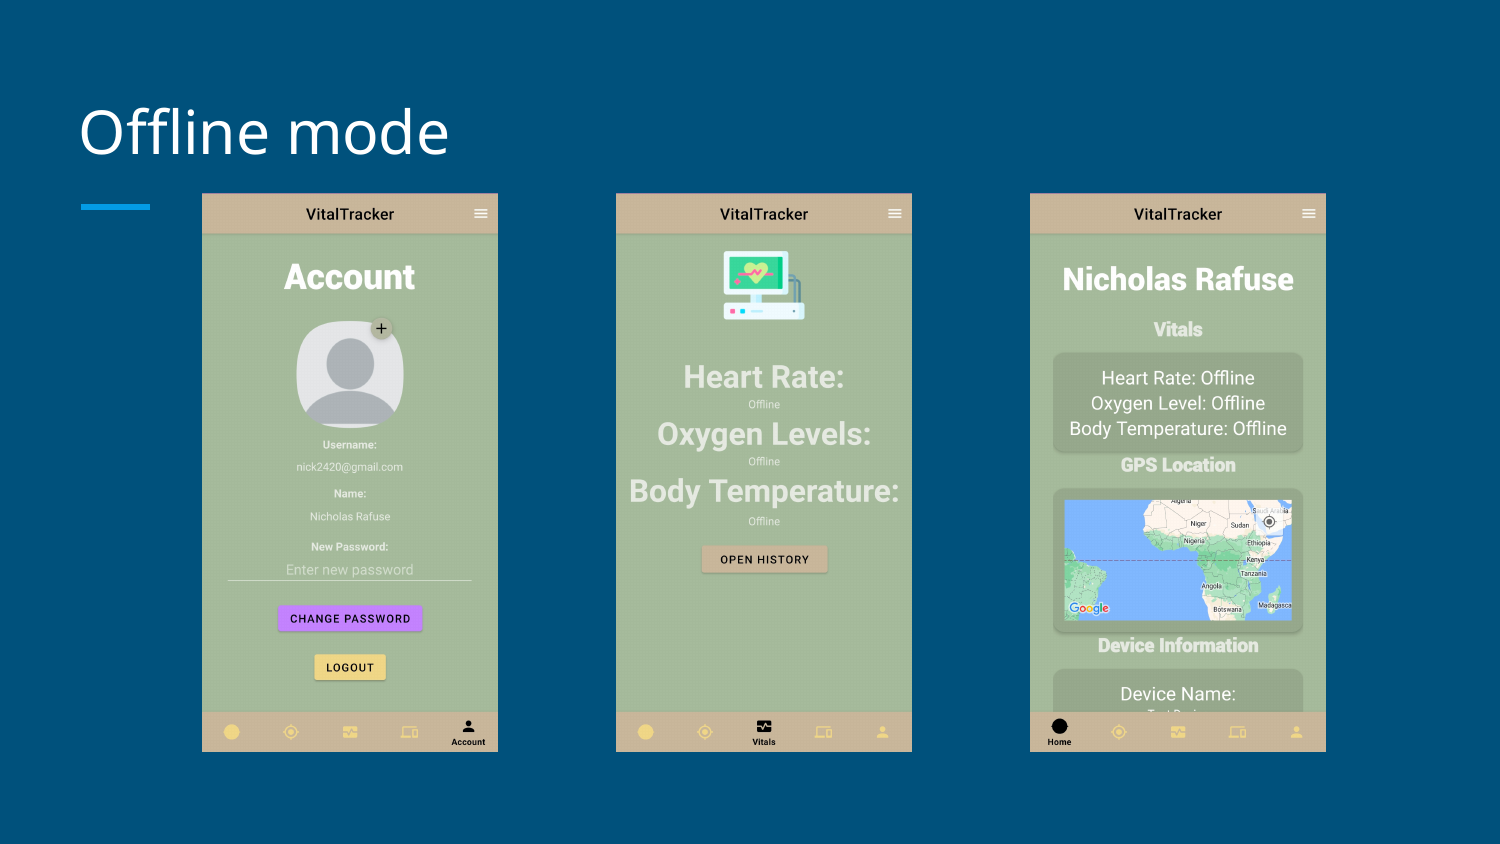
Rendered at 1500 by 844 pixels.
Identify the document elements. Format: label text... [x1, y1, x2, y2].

picture [617, 194, 911, 751]
picture [203, 194, 497, 751]
picture [1031, 194, 1325, 751]
title Offline mode [63, 75, 1437, 188]
